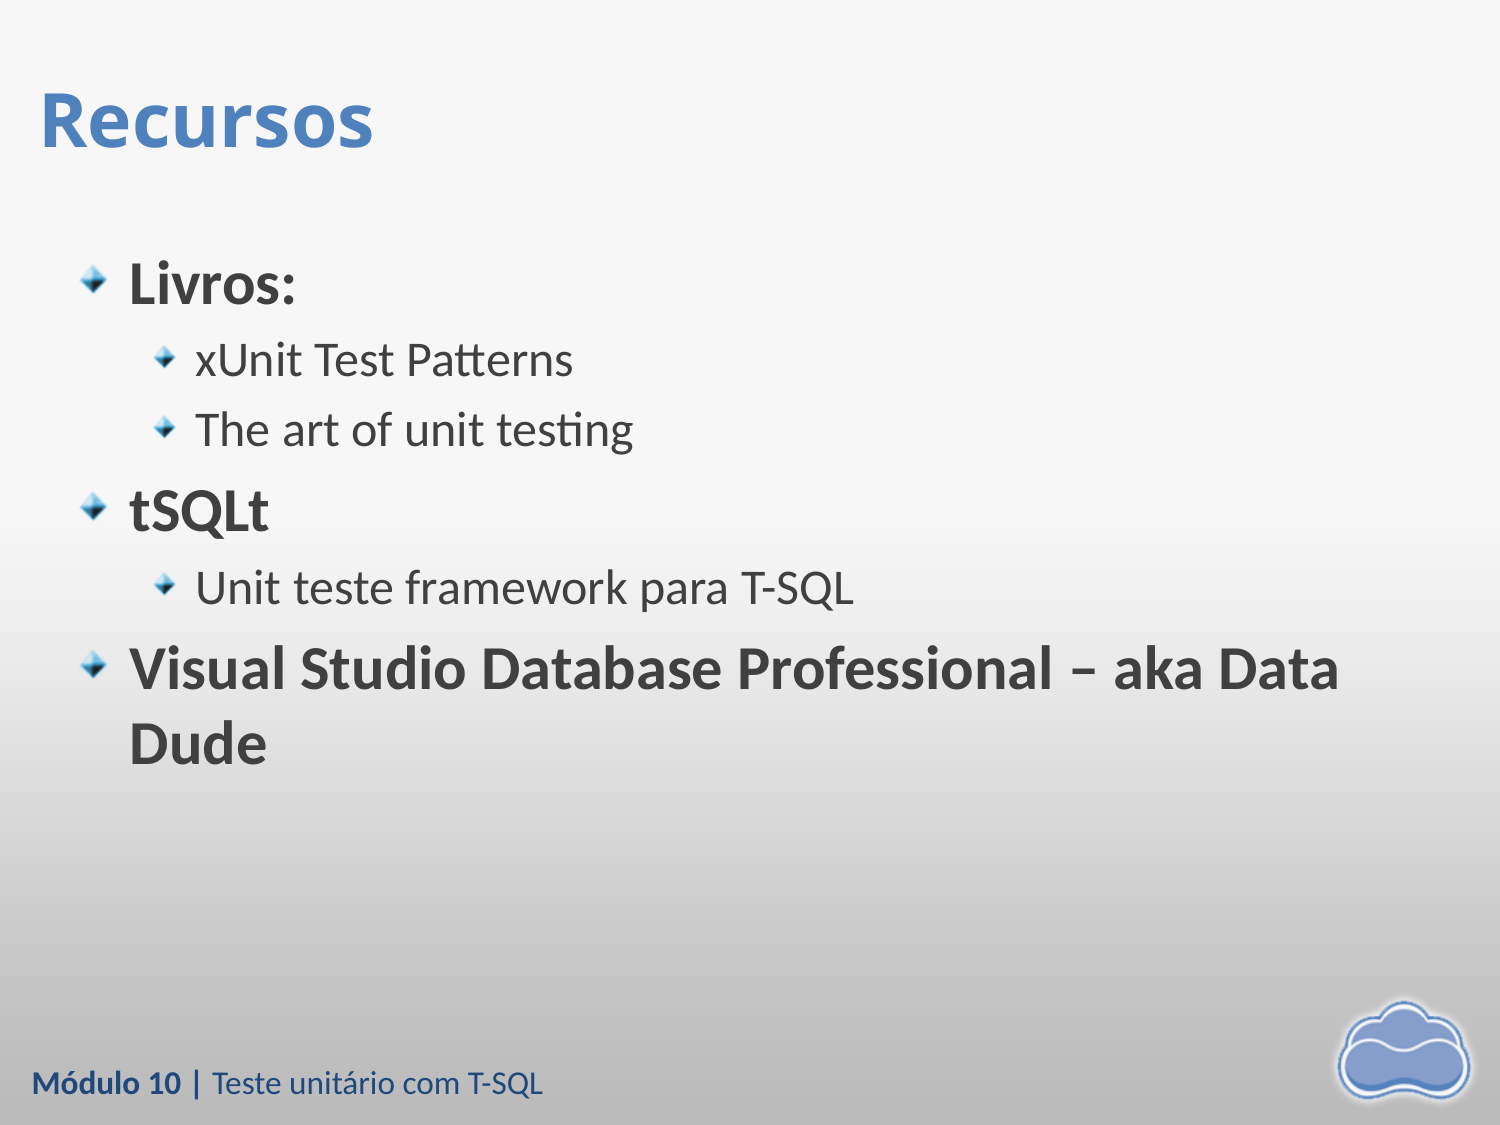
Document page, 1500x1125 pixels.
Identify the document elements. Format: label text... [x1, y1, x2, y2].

list Livros: xUnit Test Patterns The art of unit testing tSQLt Unit teste framework para T-SQL Visual Studio Database Professional – aka Data Dude [58, 234, 1430, 961]
title Recursos [23, 58, 1500, 176]
picture [0, 0, 1500, 1125]
